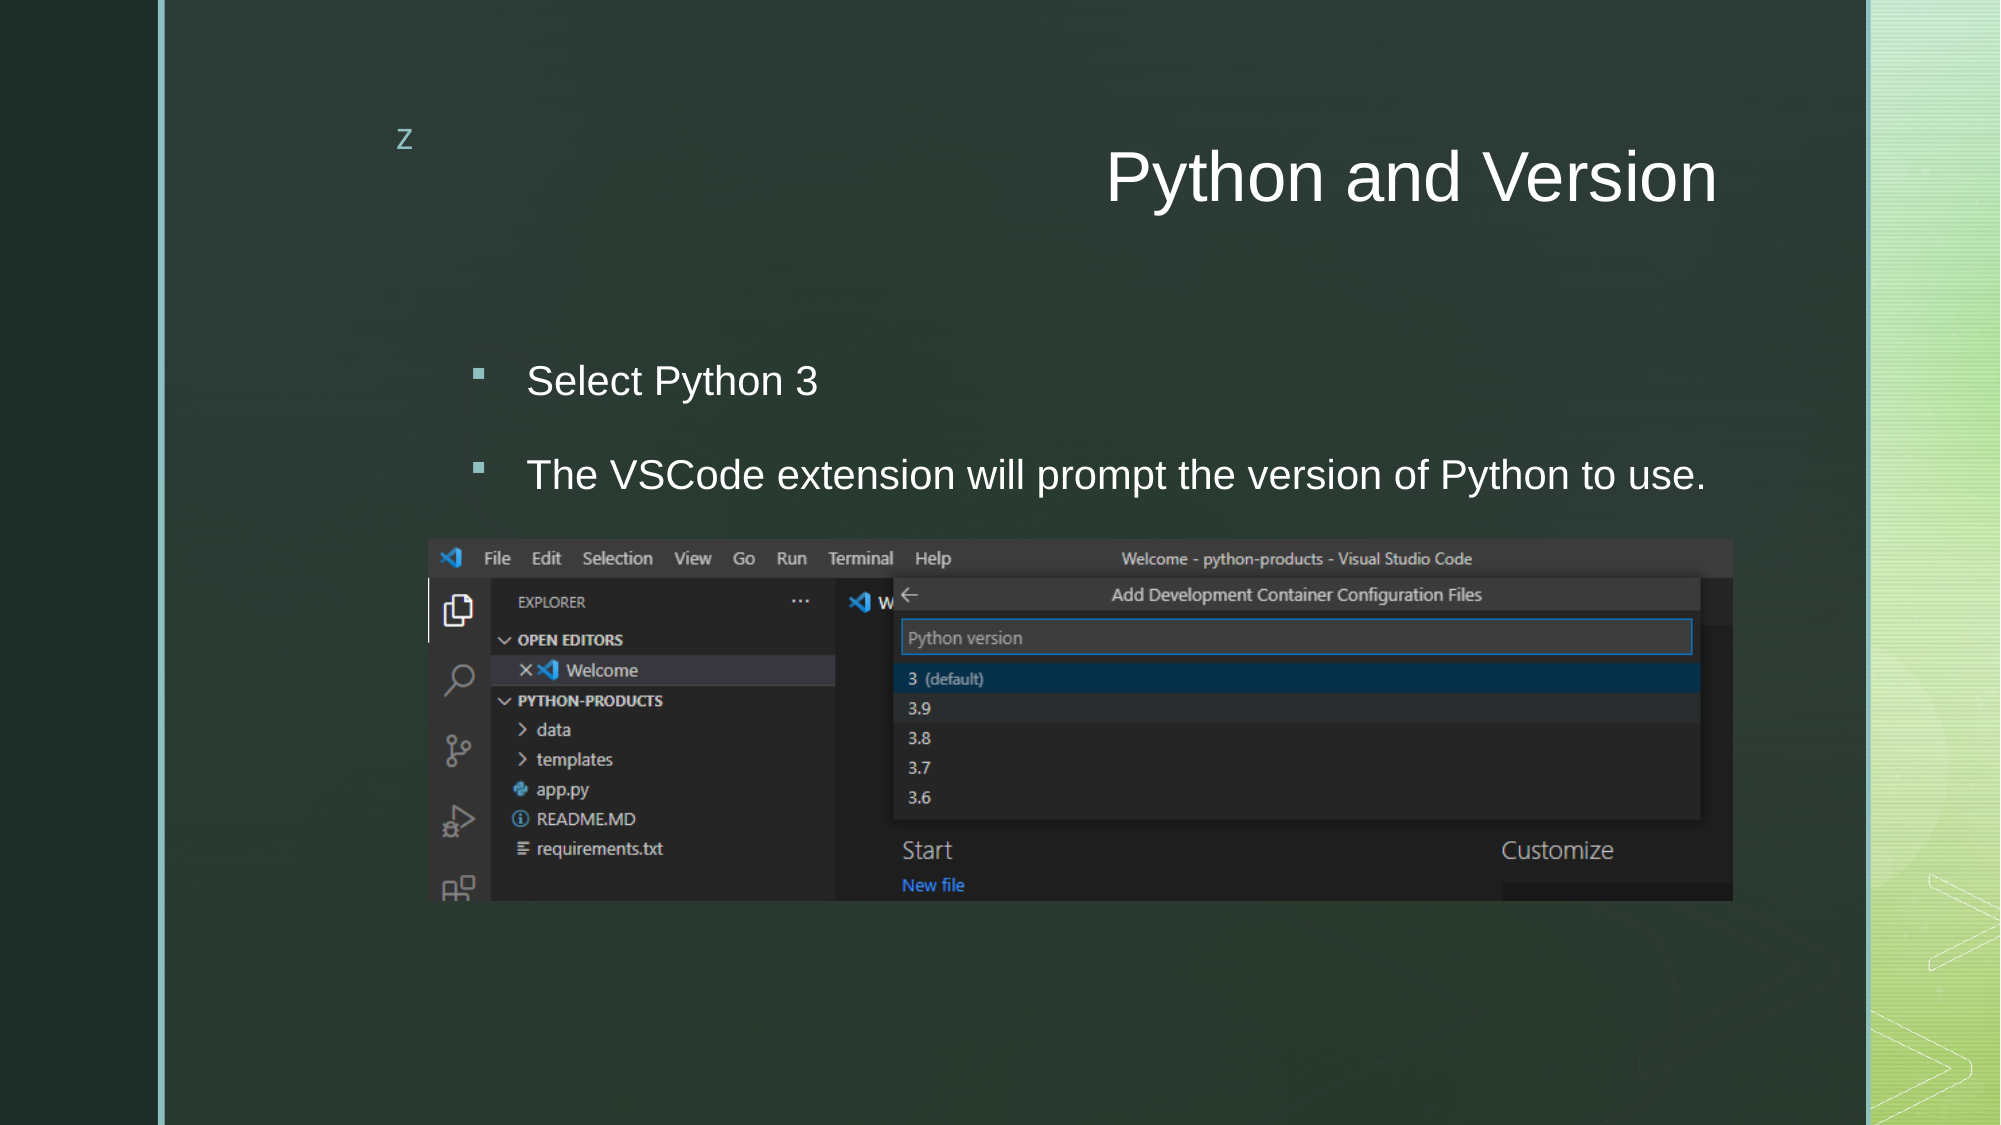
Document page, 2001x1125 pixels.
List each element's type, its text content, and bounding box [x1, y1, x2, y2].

title Python and Version [428, 132, 1734, 310]
picture [1871, 0, 2001, 1125]
picture [428, 539, 1733, 901]
list Select Python 3 The VSCode extension will prompt the version of Python to use. [454, 336, 1734, 993]
